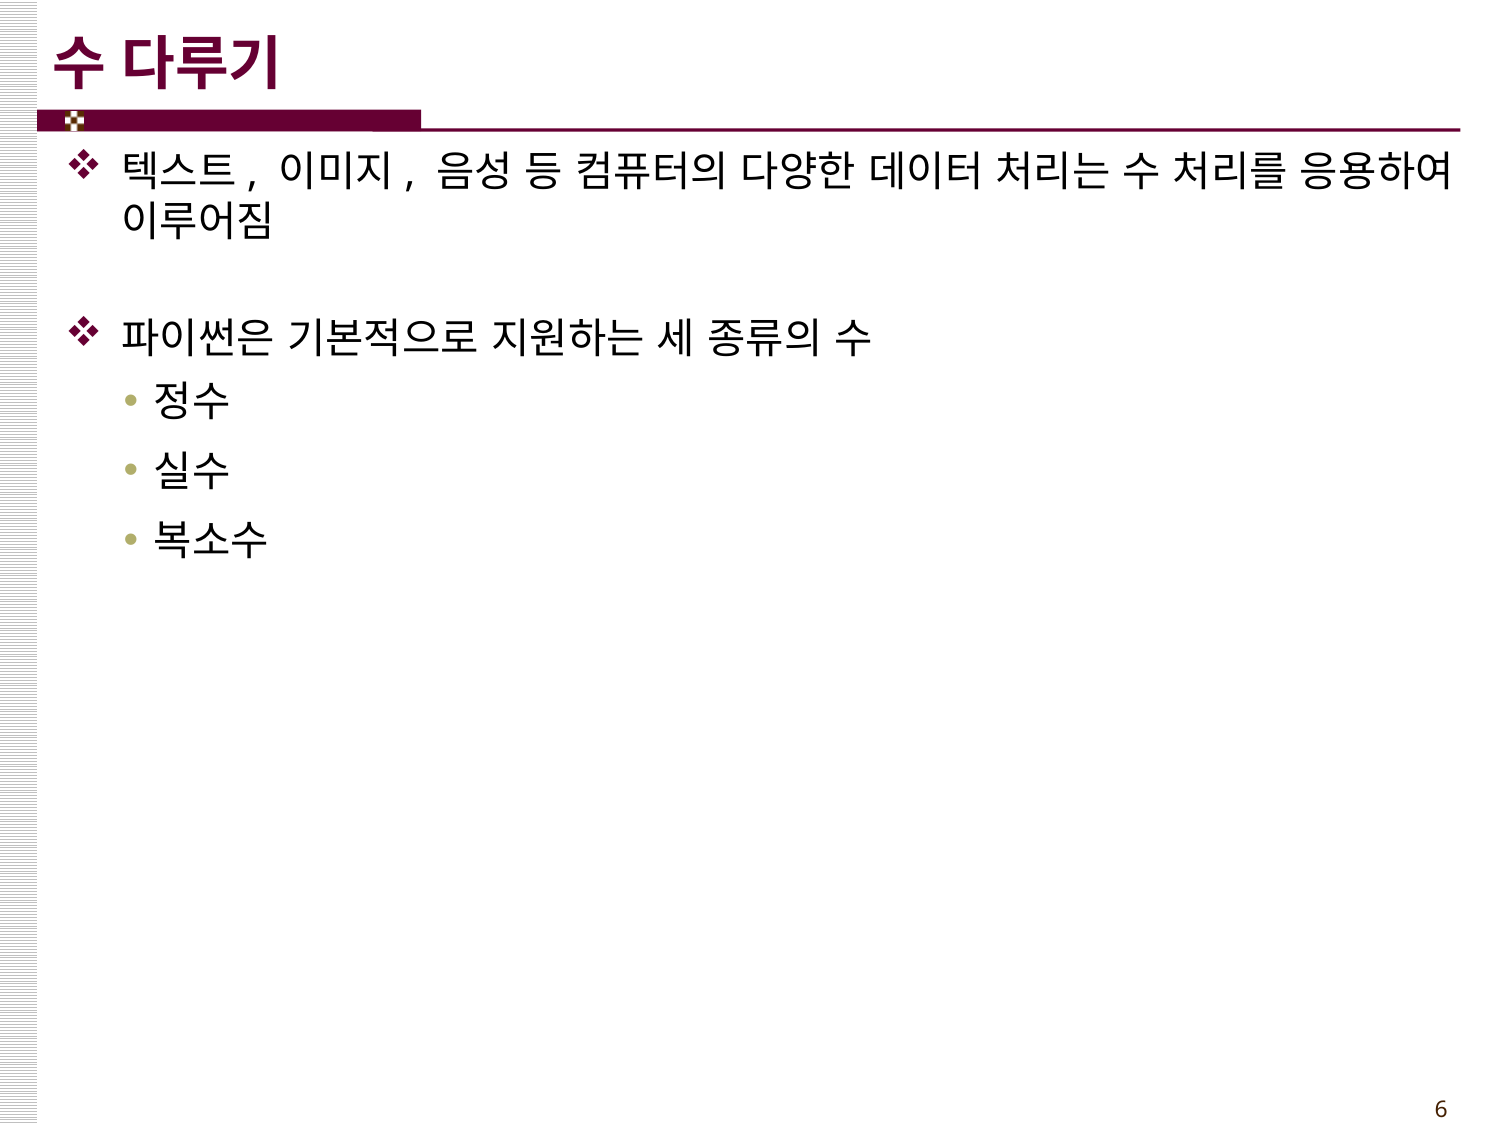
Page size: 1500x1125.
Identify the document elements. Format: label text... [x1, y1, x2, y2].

list 텍스트, 이미지, 음성 등 컴퓨터의 다양한 데이터 처리는 수 처리를 응용하여 이루어짐 파이썬은 기본적으로 지원하는 세 종류의 수 정수 실수 복소수 [50, 137, 1475, 1075]
title 수 다루기 [37, 13, 1278, 109]
picture [65, 111, 84, 131]
